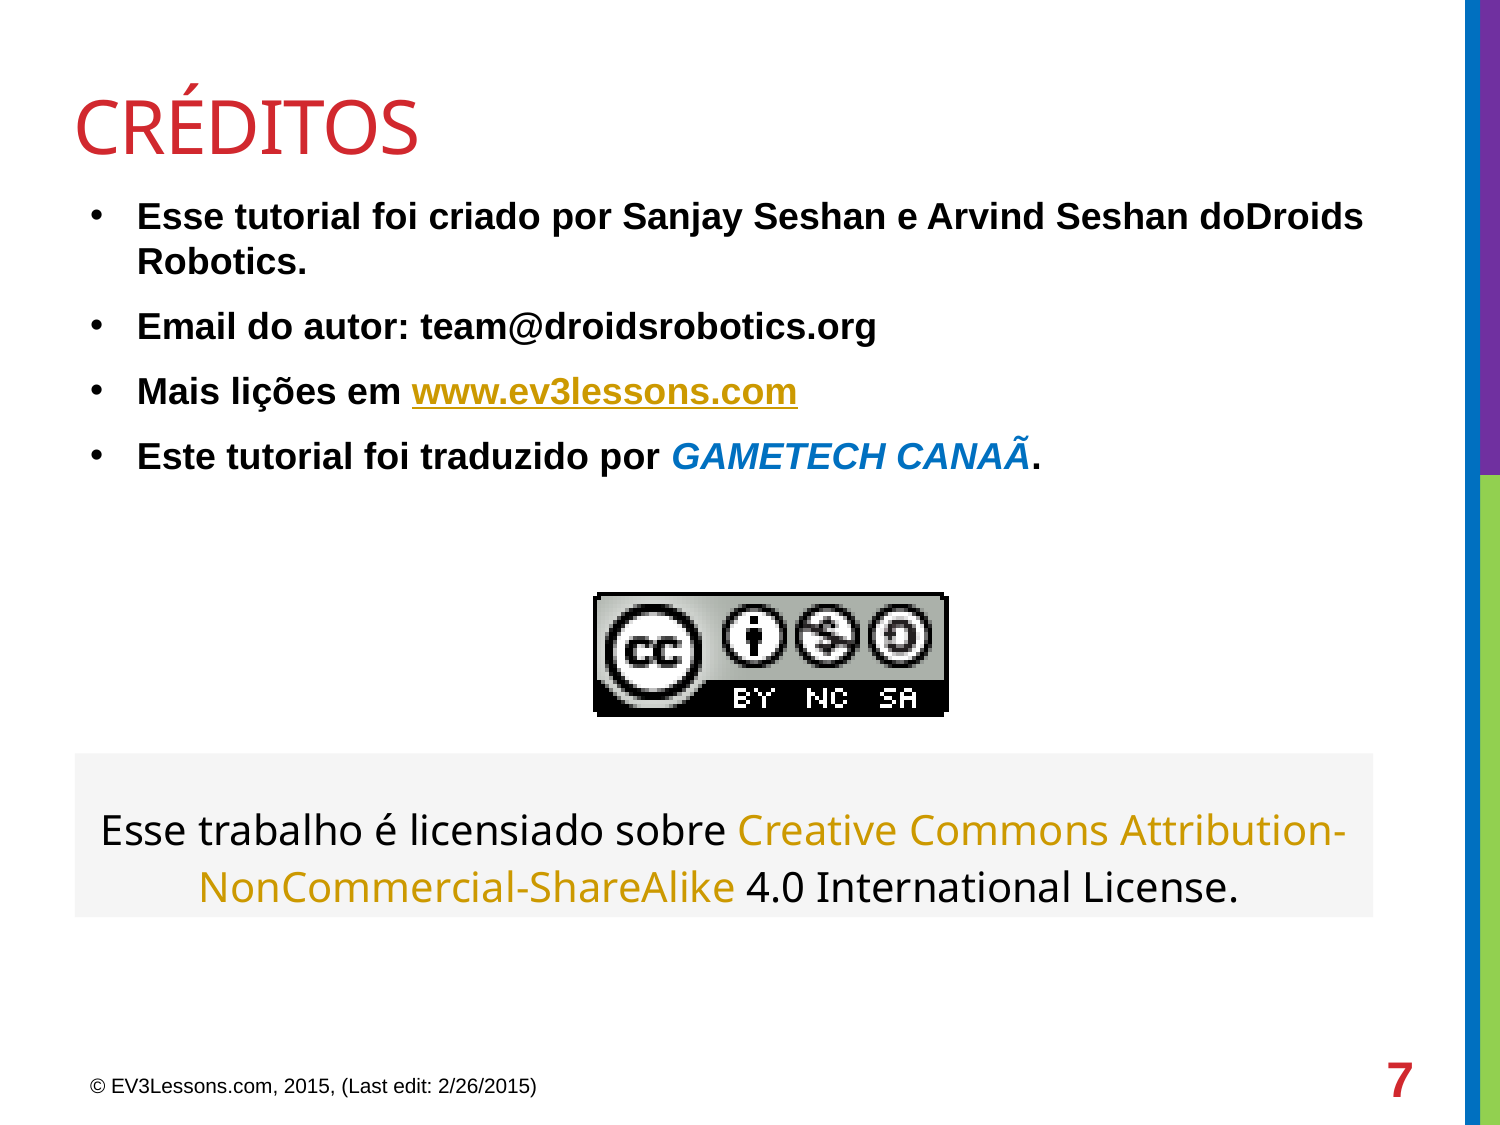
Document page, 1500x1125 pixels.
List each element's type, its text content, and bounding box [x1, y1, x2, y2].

slide_number 7 [1371, 1047, 1469, 1108]
text_box Esse trabalho é licensiado sobre Creative Commons Attribution-NonCommercial-ShareAlike 4.0 International License. [74, 753, 1374, 918]
footer © EV3Lessons.com, 2015, (Last edit: 2/26/2015) [75, 1065, 638, 1112]
picture [593, 591, 949, 718]
title créditos [58, 72, 1412, 297]
list Esse tutorial foi criado por Sanjay Seshan e Arvind Seshan doDroids Robotics. Email do autor: team@droidsrobotics.org Mais lições em www.ev3lessons.com Este tutorial foi traduzido por GAMETECH CANAÃ. [75, 184, 1428, 999]
